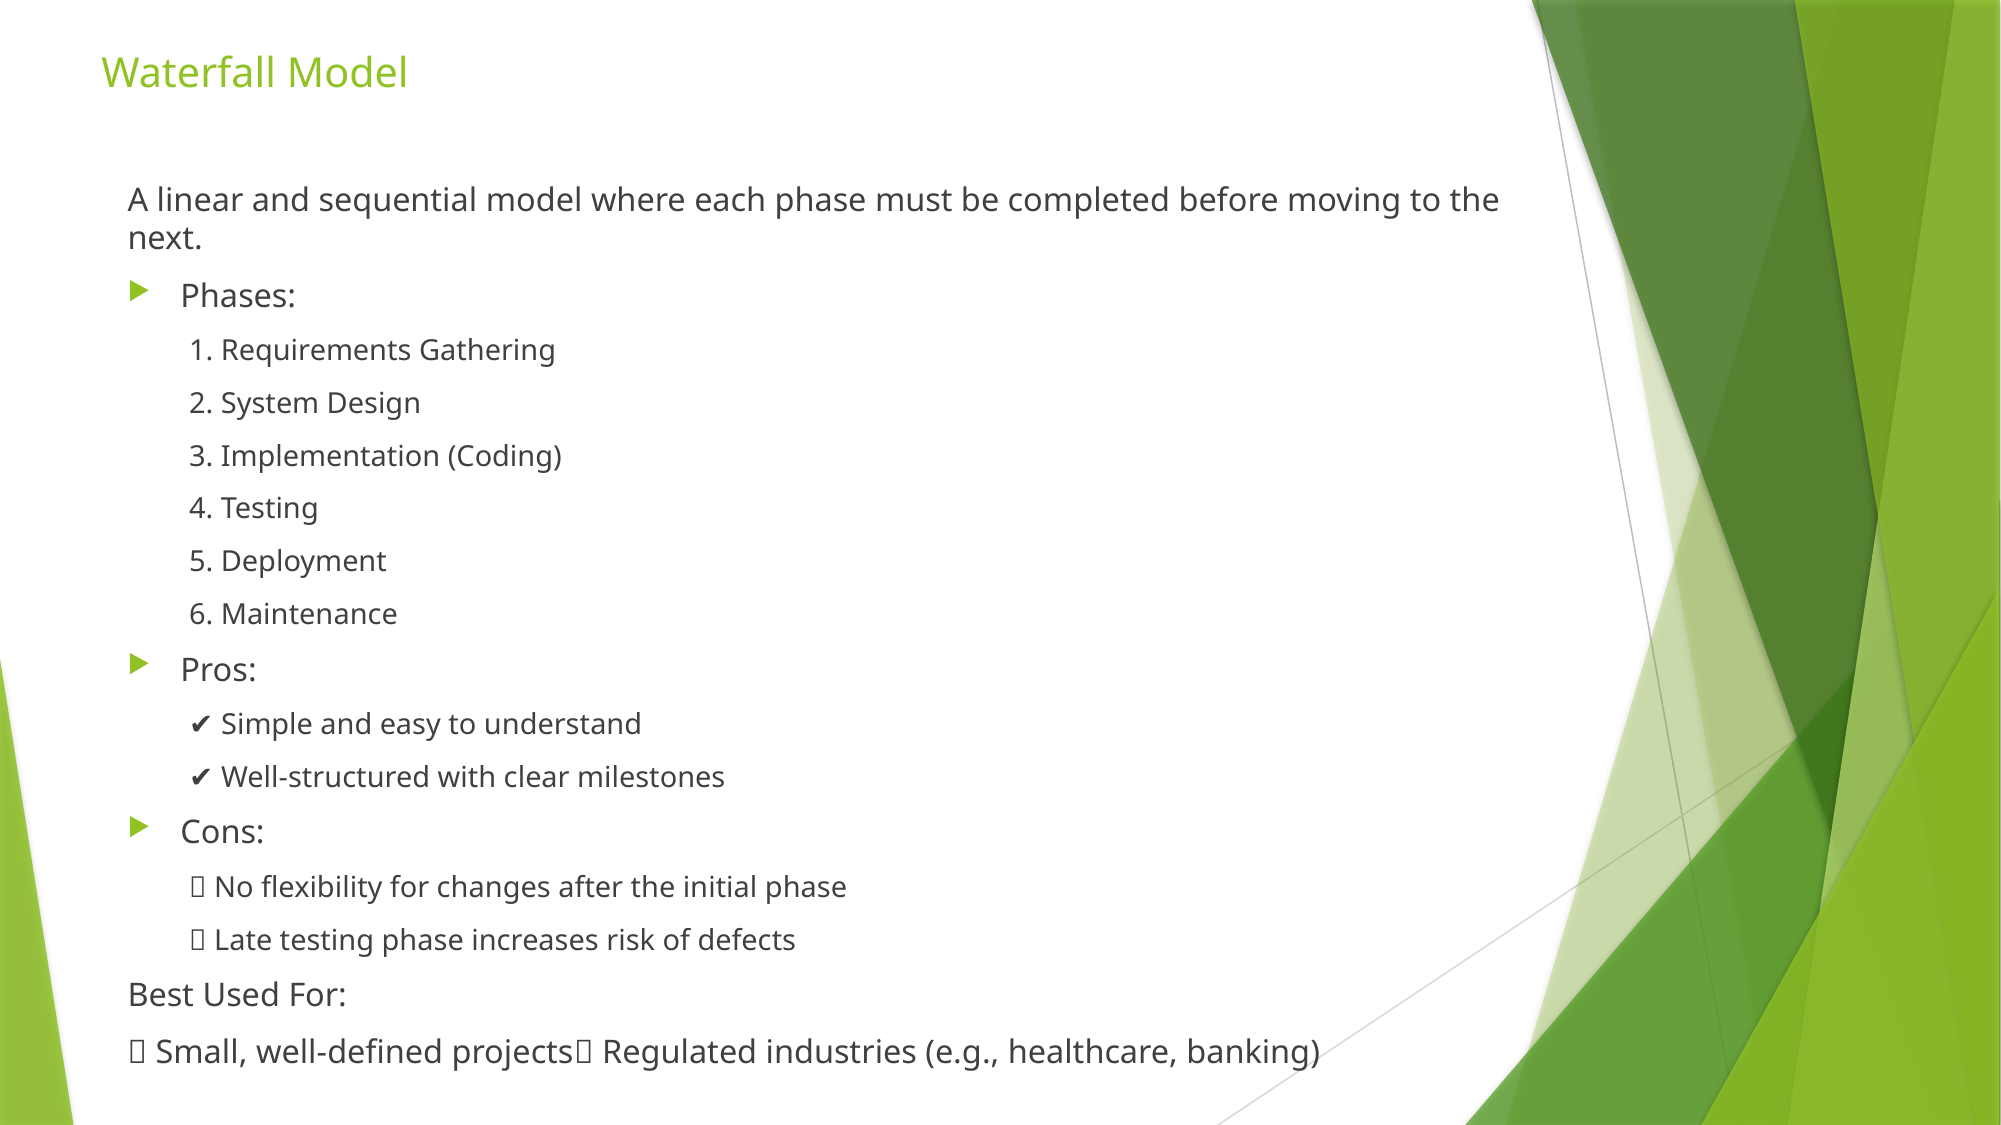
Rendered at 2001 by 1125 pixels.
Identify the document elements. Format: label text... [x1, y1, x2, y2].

title Waterfall Model [86, 38, 1497, 153]
list A linear and sequential model where each phase must be completed before moving to the next. Phases: 1. Requirements Gathering 2. System Design 3. Implementation (Coding) 4. Testing 5. Deployment 6. Maintenance Pros: ✔️ Simple and easy to understand ✔️ Well-structured with clear milestones Cons: ❌ No flexibility for changes after the initial phase ❌ Late testing phase increases risk of defects Best Used For:  Small, well-defined projects Regulated industries (e.g., healthcare, banking) [112, 170, 1523, 1081]
